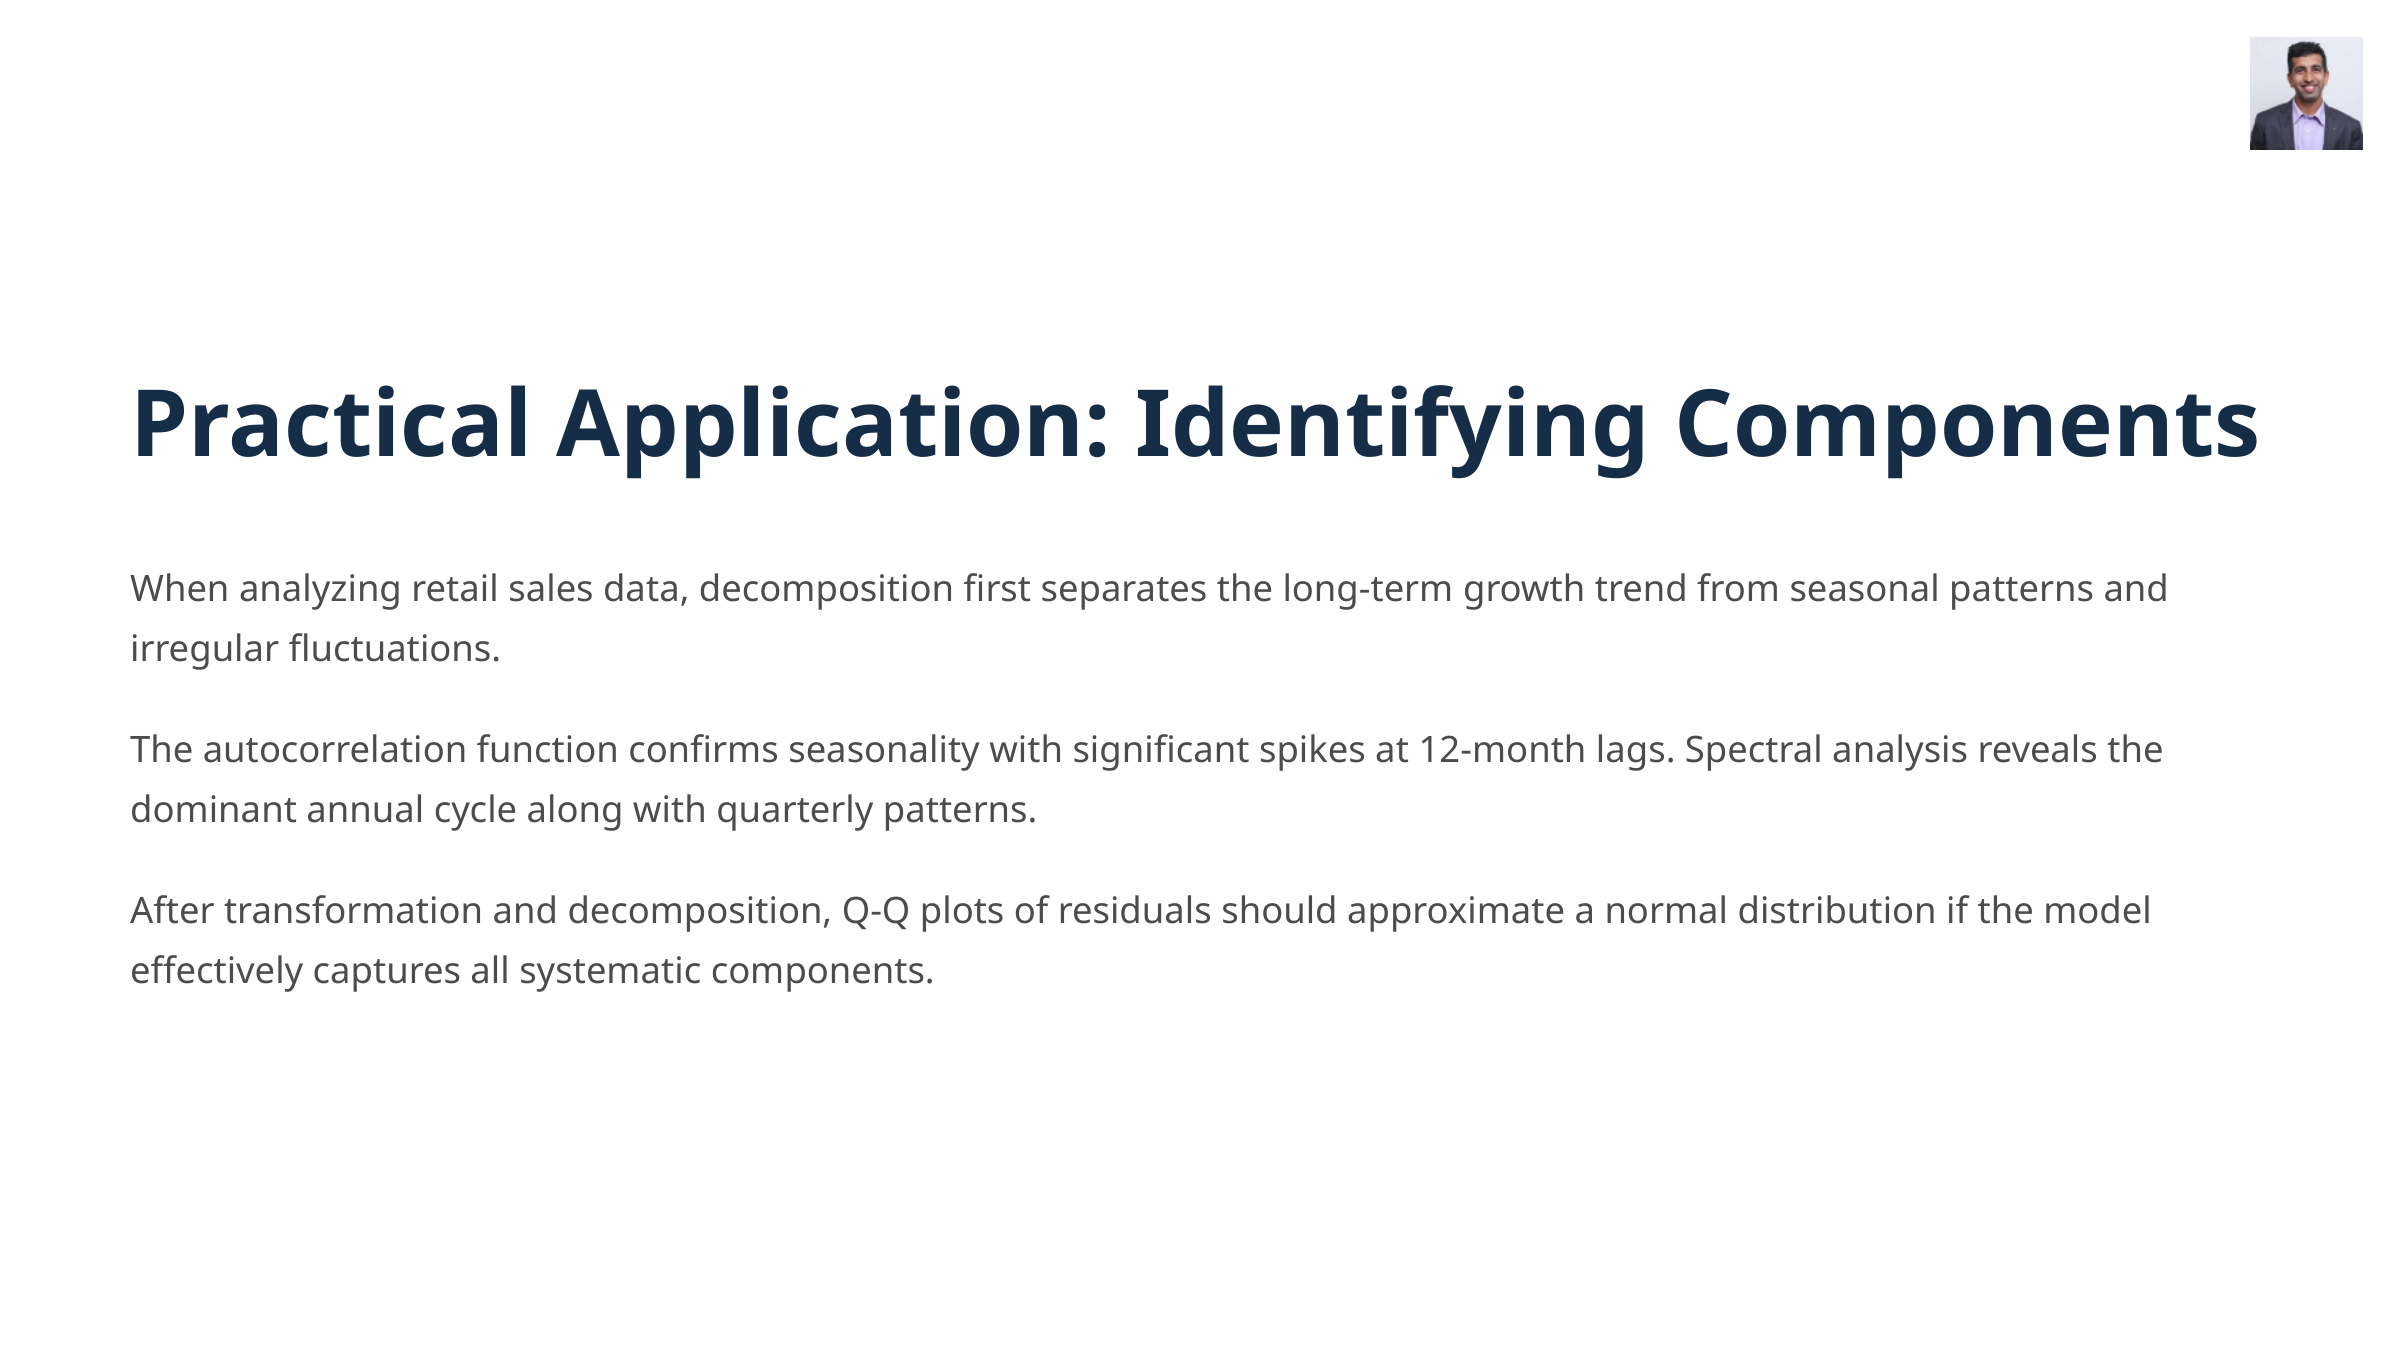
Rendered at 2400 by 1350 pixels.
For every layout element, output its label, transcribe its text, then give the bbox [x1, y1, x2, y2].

text_box The autocorrelation function confirms seasonality with significant spikes at 12-month lags. Spectral analysis reveals the dominant annual cycle along with quarterly patterns. [130, 710, 2270, 830]
picture [2249, 37, 2363, 150]
text_box When analyzing retail sales data, decomposition first separates the long-term growth trend from seasonal patterns and irregular fluctuations. [130, 549, 2270, 669]
text_box Practical Application: Identifying Components [130, 359, 2224, 476]
text_box After transformation and decomposition, Q-Q plots of residuals should approximate a normal distribution if the model effectively captures all systematic components. [130, 871, 2270, 991]
